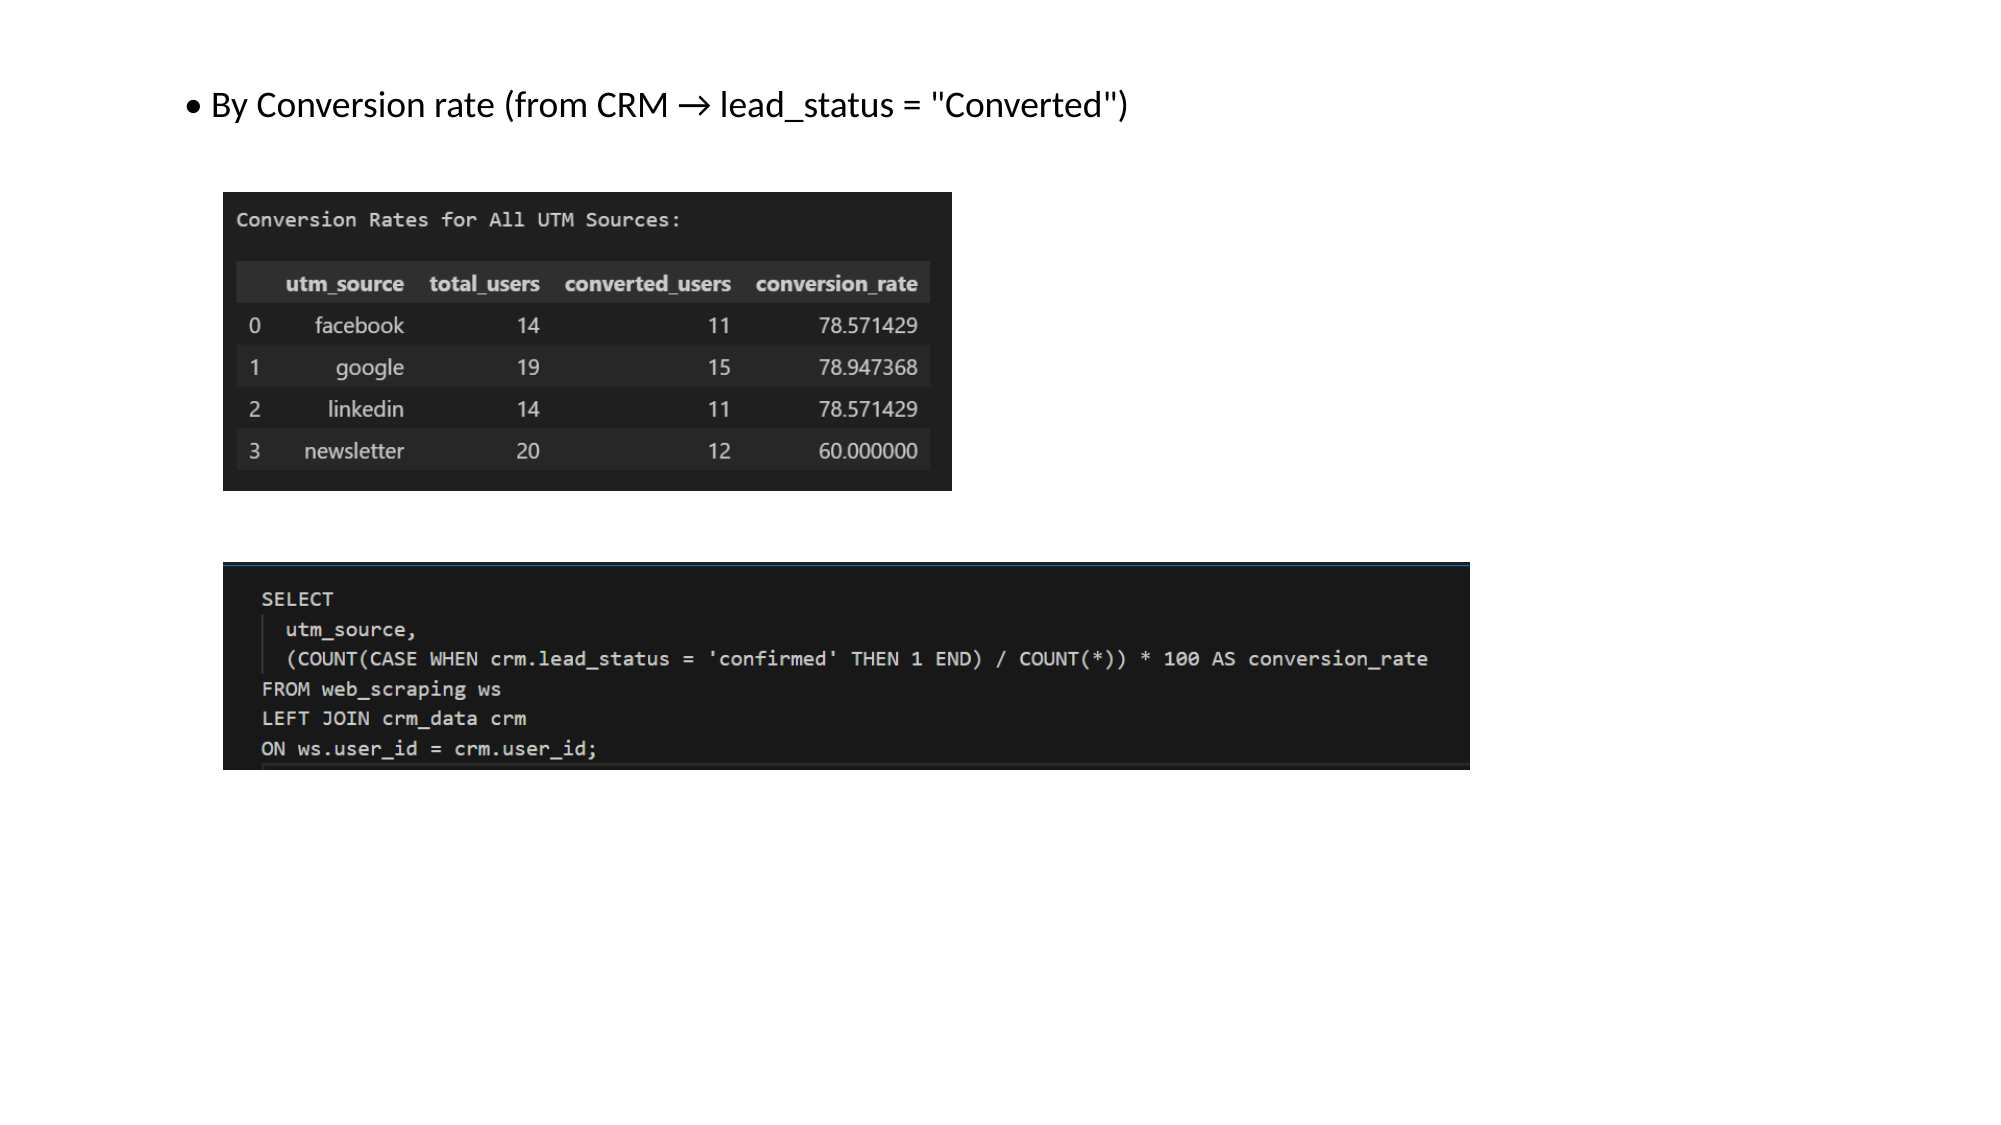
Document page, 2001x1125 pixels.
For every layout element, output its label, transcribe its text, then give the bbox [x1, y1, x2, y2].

picture [222, 192, 952, 491]
text_box • By Conversion rate (from CRM → lead_status = "Converted") [169, 72, 1154, 178]
picture [223, 562, 1470, 770]
